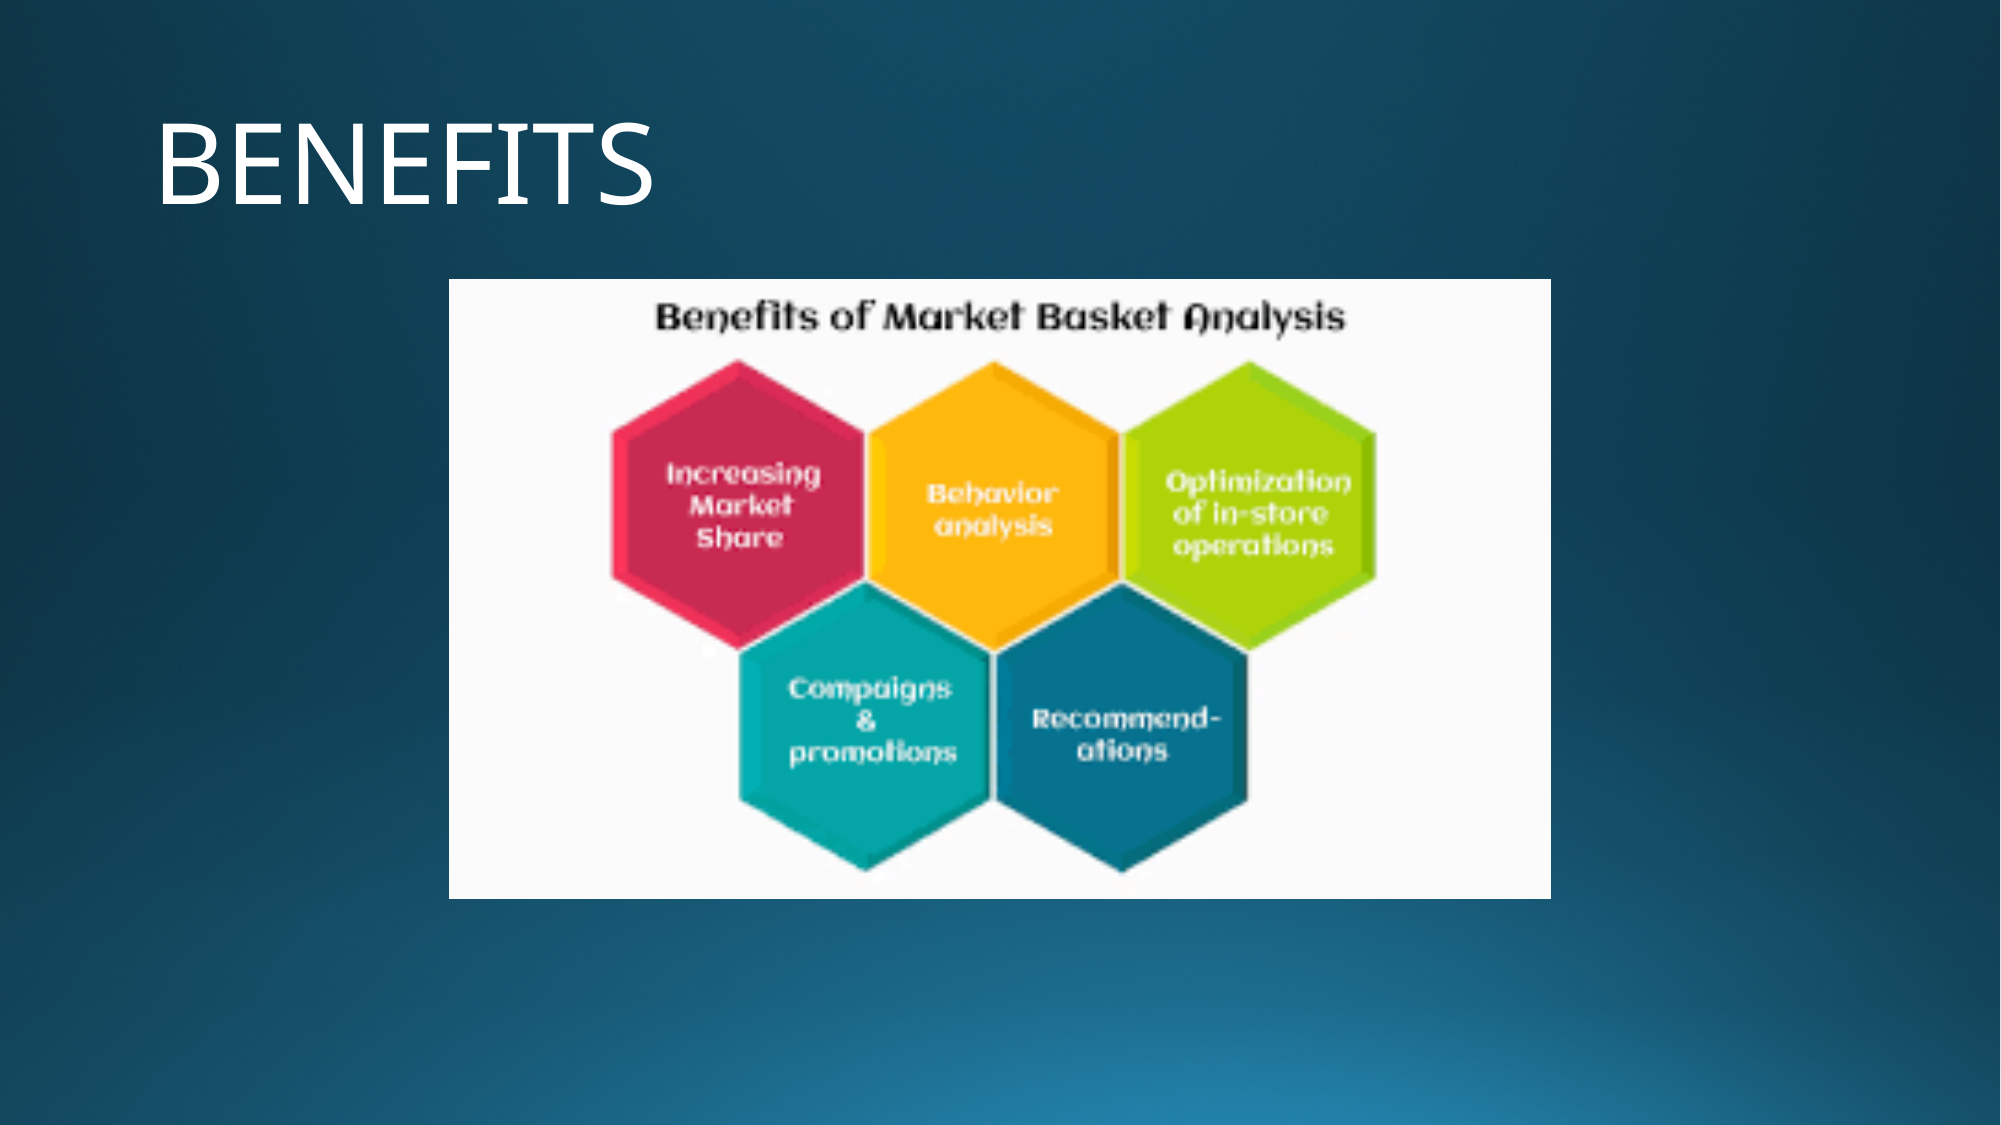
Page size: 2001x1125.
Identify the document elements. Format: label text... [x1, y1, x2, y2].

title BENEFITS [137, 59, 1863, 278]
picture [0, 0, 2001, 1125]
